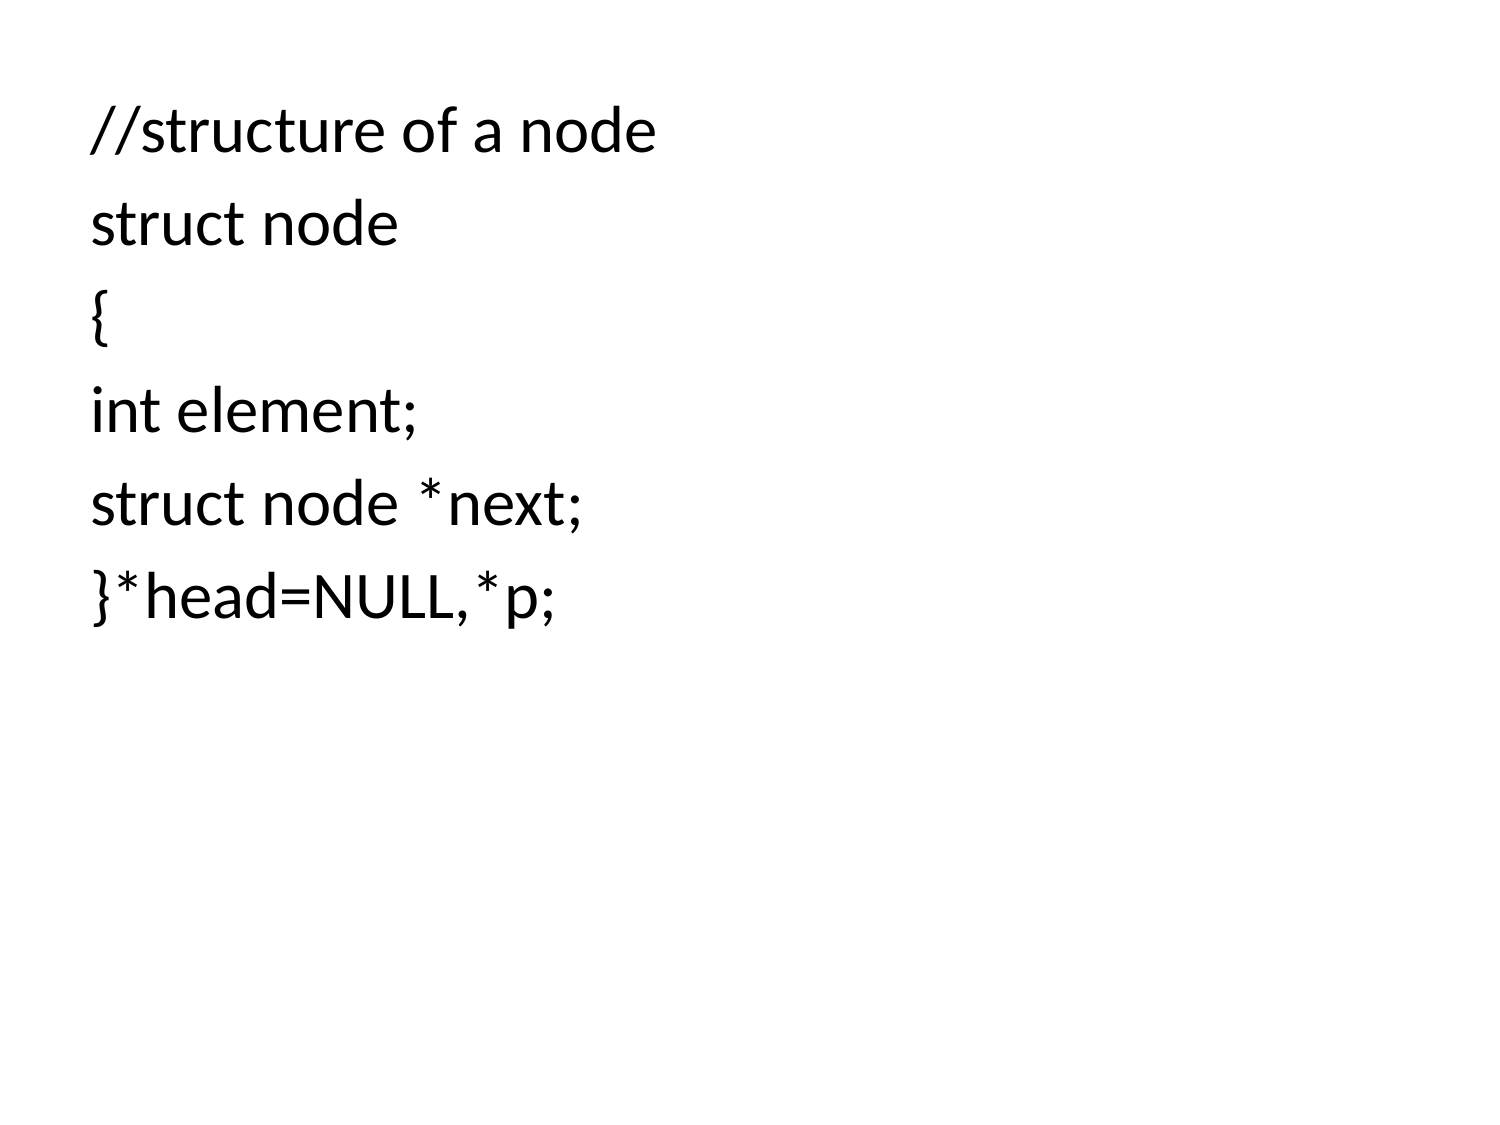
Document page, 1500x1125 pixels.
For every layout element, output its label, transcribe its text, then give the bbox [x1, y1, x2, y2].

list //structure of a node struct node { int element; struct node *next; }*head=NULL,*p; [75, 78, 1425, 1005]
